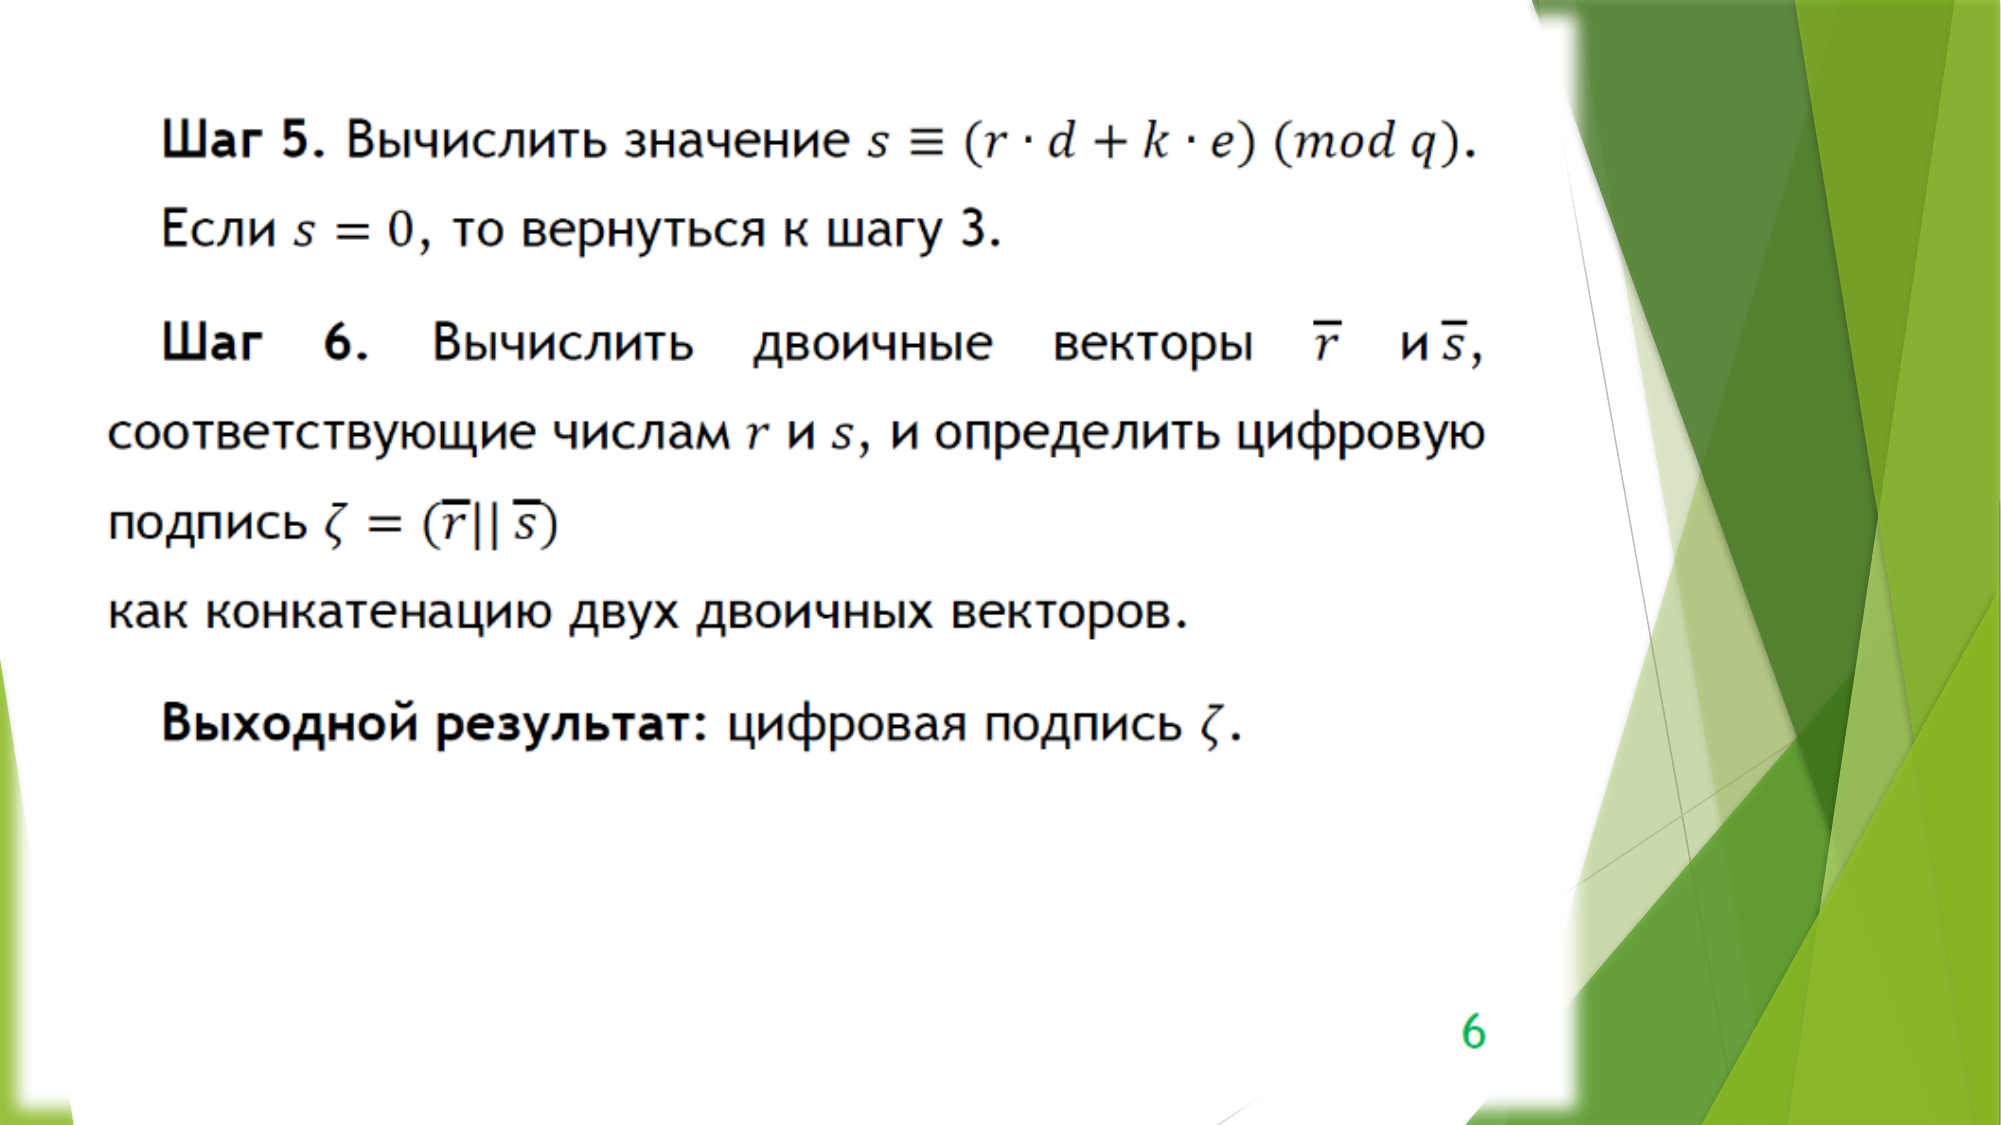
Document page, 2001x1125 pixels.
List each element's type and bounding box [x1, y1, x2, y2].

picture [0, 0, 1595, 1125]
